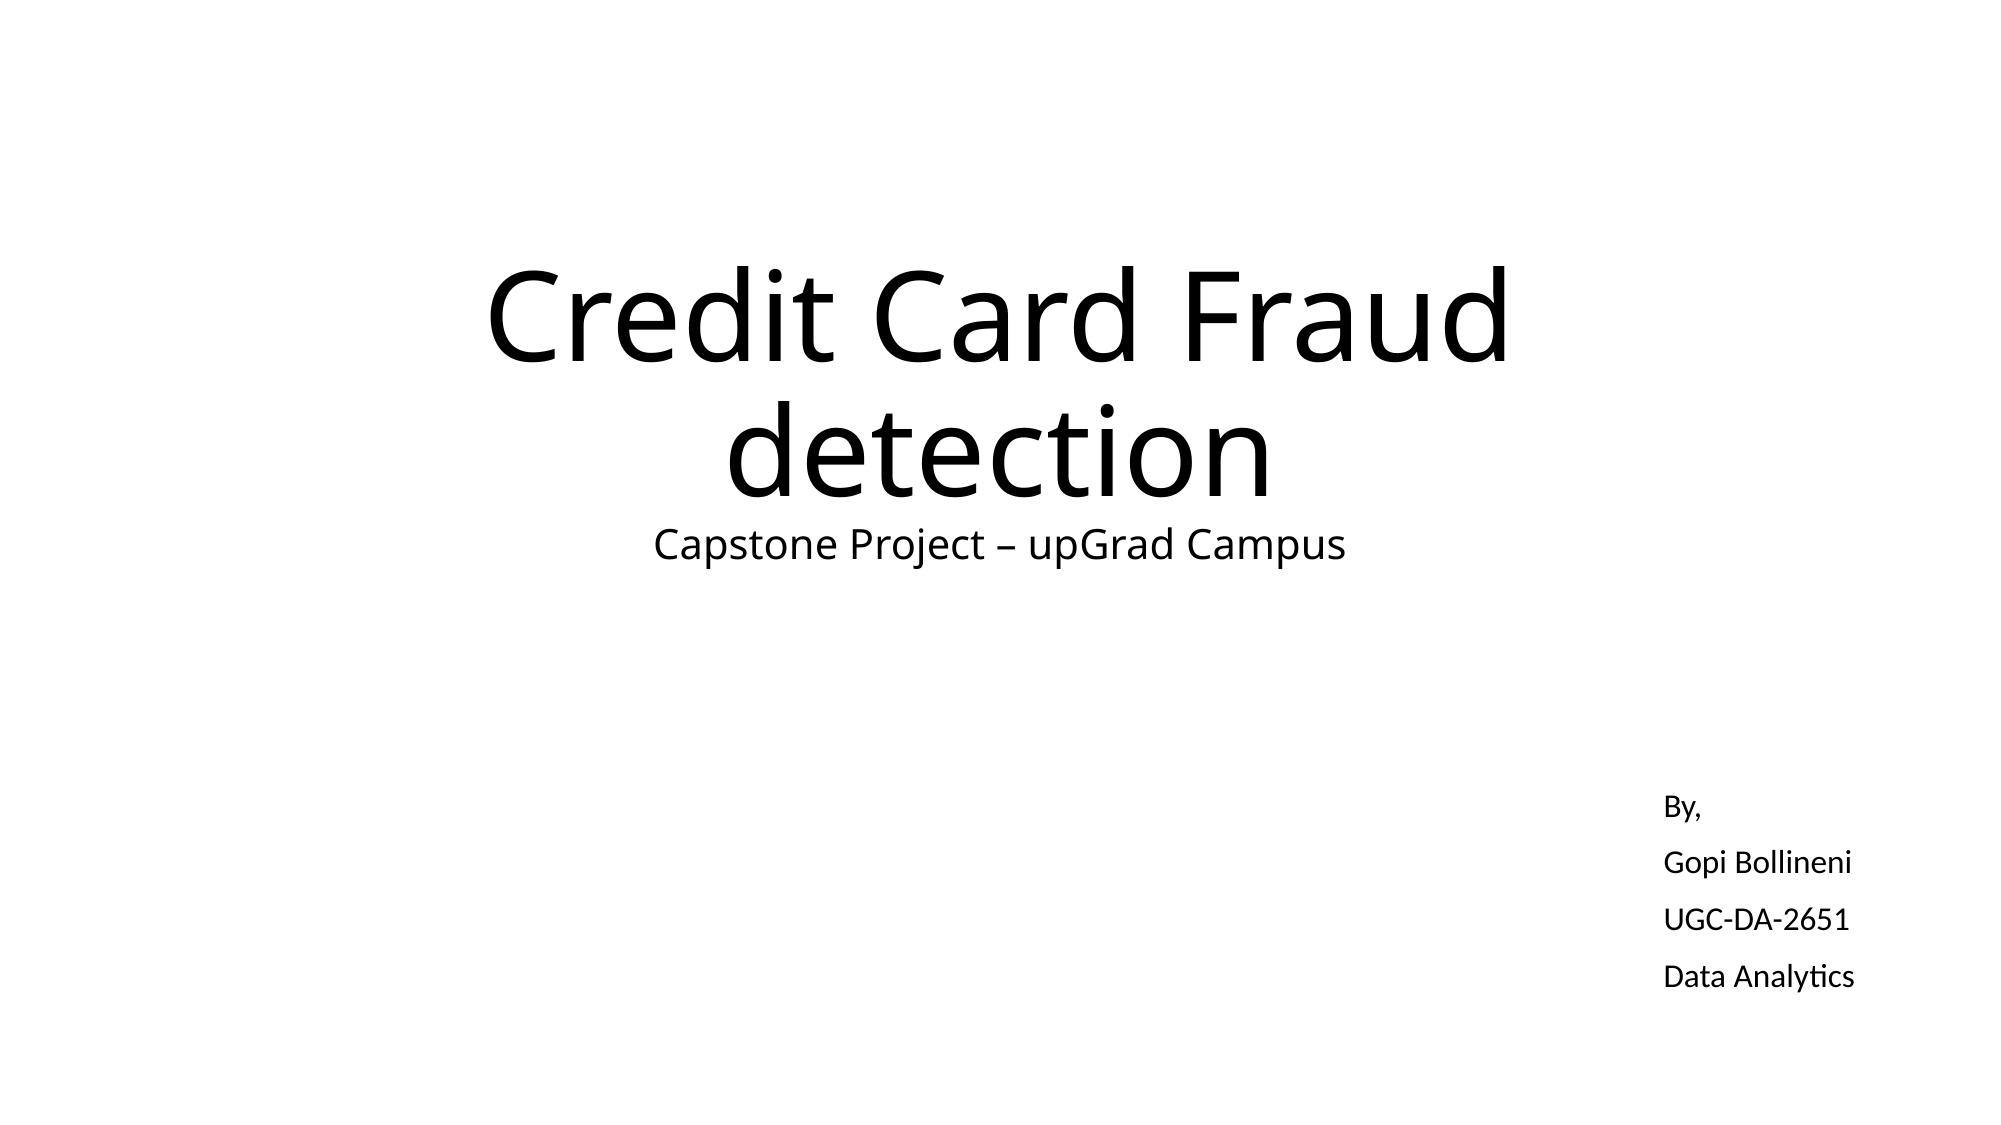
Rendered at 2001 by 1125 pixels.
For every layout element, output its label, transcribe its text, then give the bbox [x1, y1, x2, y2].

title Credit Card Fraud detection Capstone Project – upGrad Campus [249, 184, 1750, 576]
subtitle By, Gopi Bollineni UGC-DA-2651 Data Analytics [1648, 781, 1967, 1016]
